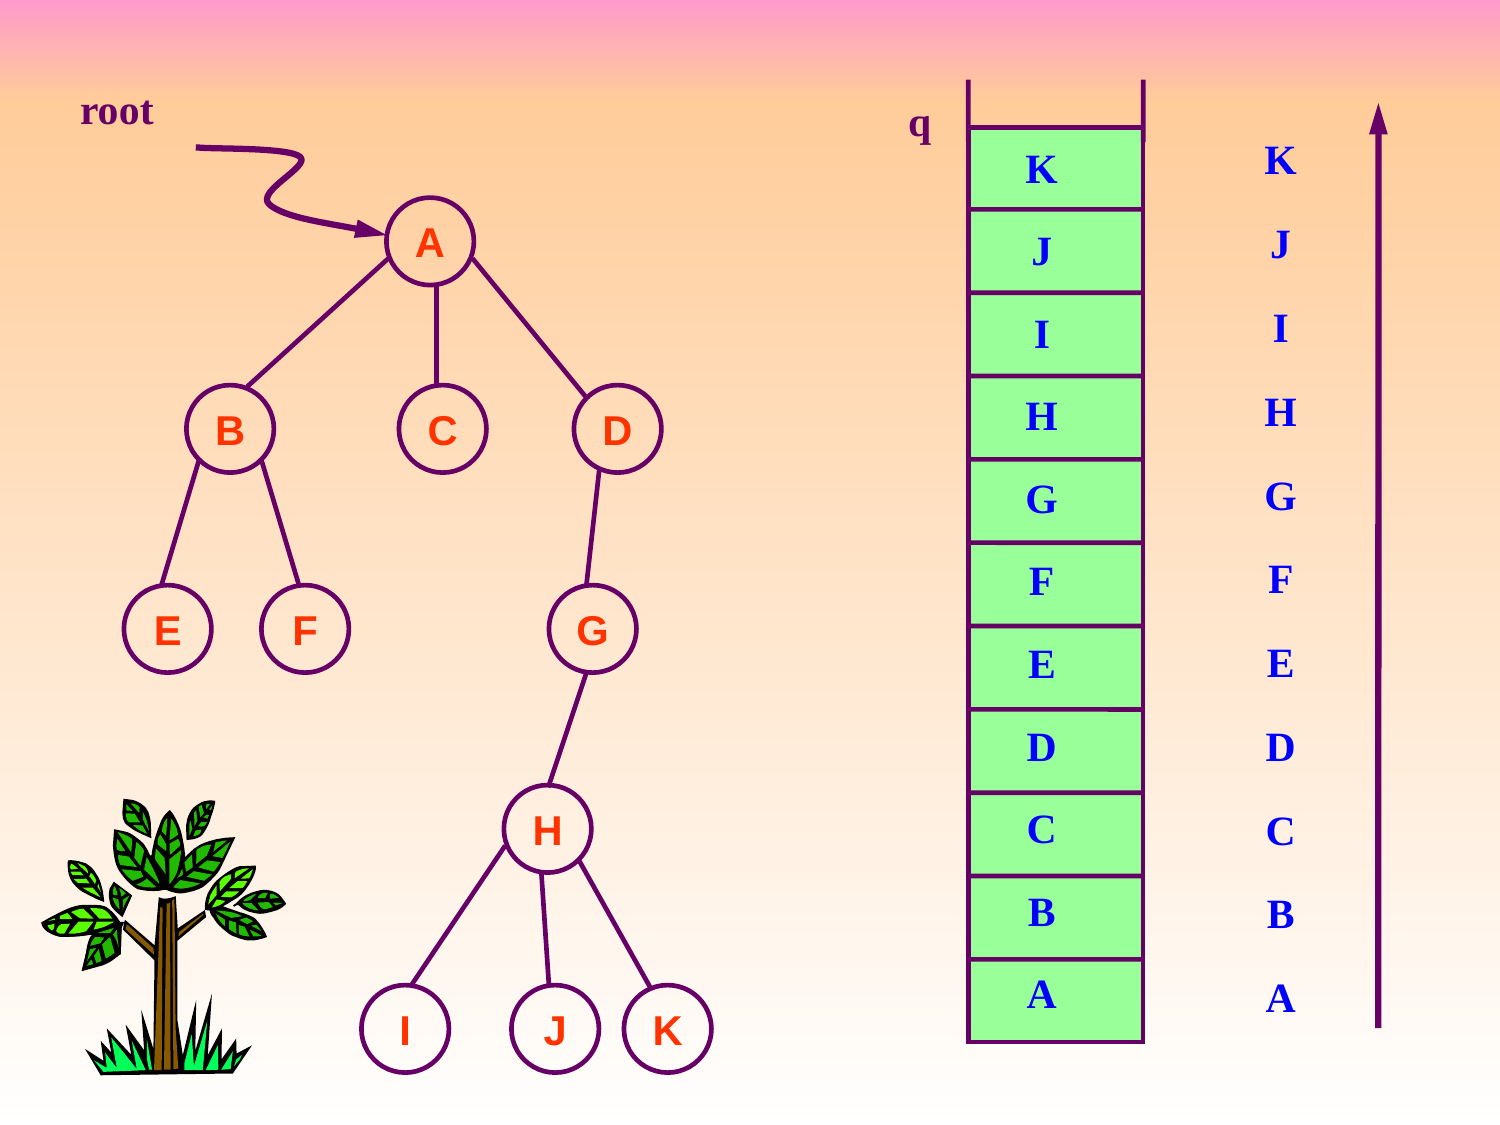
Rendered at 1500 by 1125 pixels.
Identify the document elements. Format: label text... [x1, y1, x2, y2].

text_box C [398, 385, 487, 473]
text_box G [1249, 460, 1312, 526]
text_box [1372, 103, 1385, 1029]
text_box B [186, 385, 274, 473]
text_box H [503, 785, 592, 873]
text_box [968, 460, 1144, 542]
text_box [968, 960, 1144, 1043]
text_box H [1249, 377, 1312, 442]
text_box [968, 210, 1144, 292]
text_box [264, 184, 365, 237]
text_box [968, 127, 1144, 209]
text_box q [893, 87, 947, 153]
text_box K [1249, 126, 1312, 191]
text_box [968, 543, 1144, 709]
text_box J [1255, 209, 1307, 275]
text_box K [623, 985, 712, 1073]
text_box J [511, 985, 599, 1073]
text_box [968, 710, 1144, 792]
text_box [968, 877, 1144, 959]
text_box F [1014, 546, 1070, 612]
text_box D [1250, 711, 1311, 777]
text_box G [548, 585, 637, 673]
text_box C [1250, 795, 1311, 861]
text_box G [1010, 464, 1073, 530]
picture [40, 798, 287, 1076]
text_box K [1010, 134, 1073, 200]
text_box E [1013, 629, 1071, 695]
text_box [198, 147, 387, 237]
text_box [968, 377, 1144, 459]
text_box [968, 293, 1144, 376]
text_box [968, 793, 1144, 876]
text_box I [1257, 293, 1304, 359]
text_box F [1253, 544, 1309, 610]
text_box A [1011, 959, 1072, 1025]
text_box B [1252, 879, 1310, 945]
text_box [406, 196, 476, 260]
text_box D [573, 385, 662, 473]
text_box B [1013, 877, 1071, 942]
text_box root [65, 75, 169, 140]
text_box F [261, 585, 349, 673]
text_box J [1016, 216, 1068, 282]
text_box C [1011, 794, 1072, 860]
text_box E [123, 585, 212, 673]
text_box A [1250, 963, 1311, 1029]
text_box H [1010, 381, 1073, 447]
text_box I [1019, 299, 1066, 364]
text_box D [1011, 711, 1072, 777]
text_box A [386, 197, 474, 286]
text_box E [1252, 628, 1310, 694]
text_box I [361, 985, 449, 1073]
